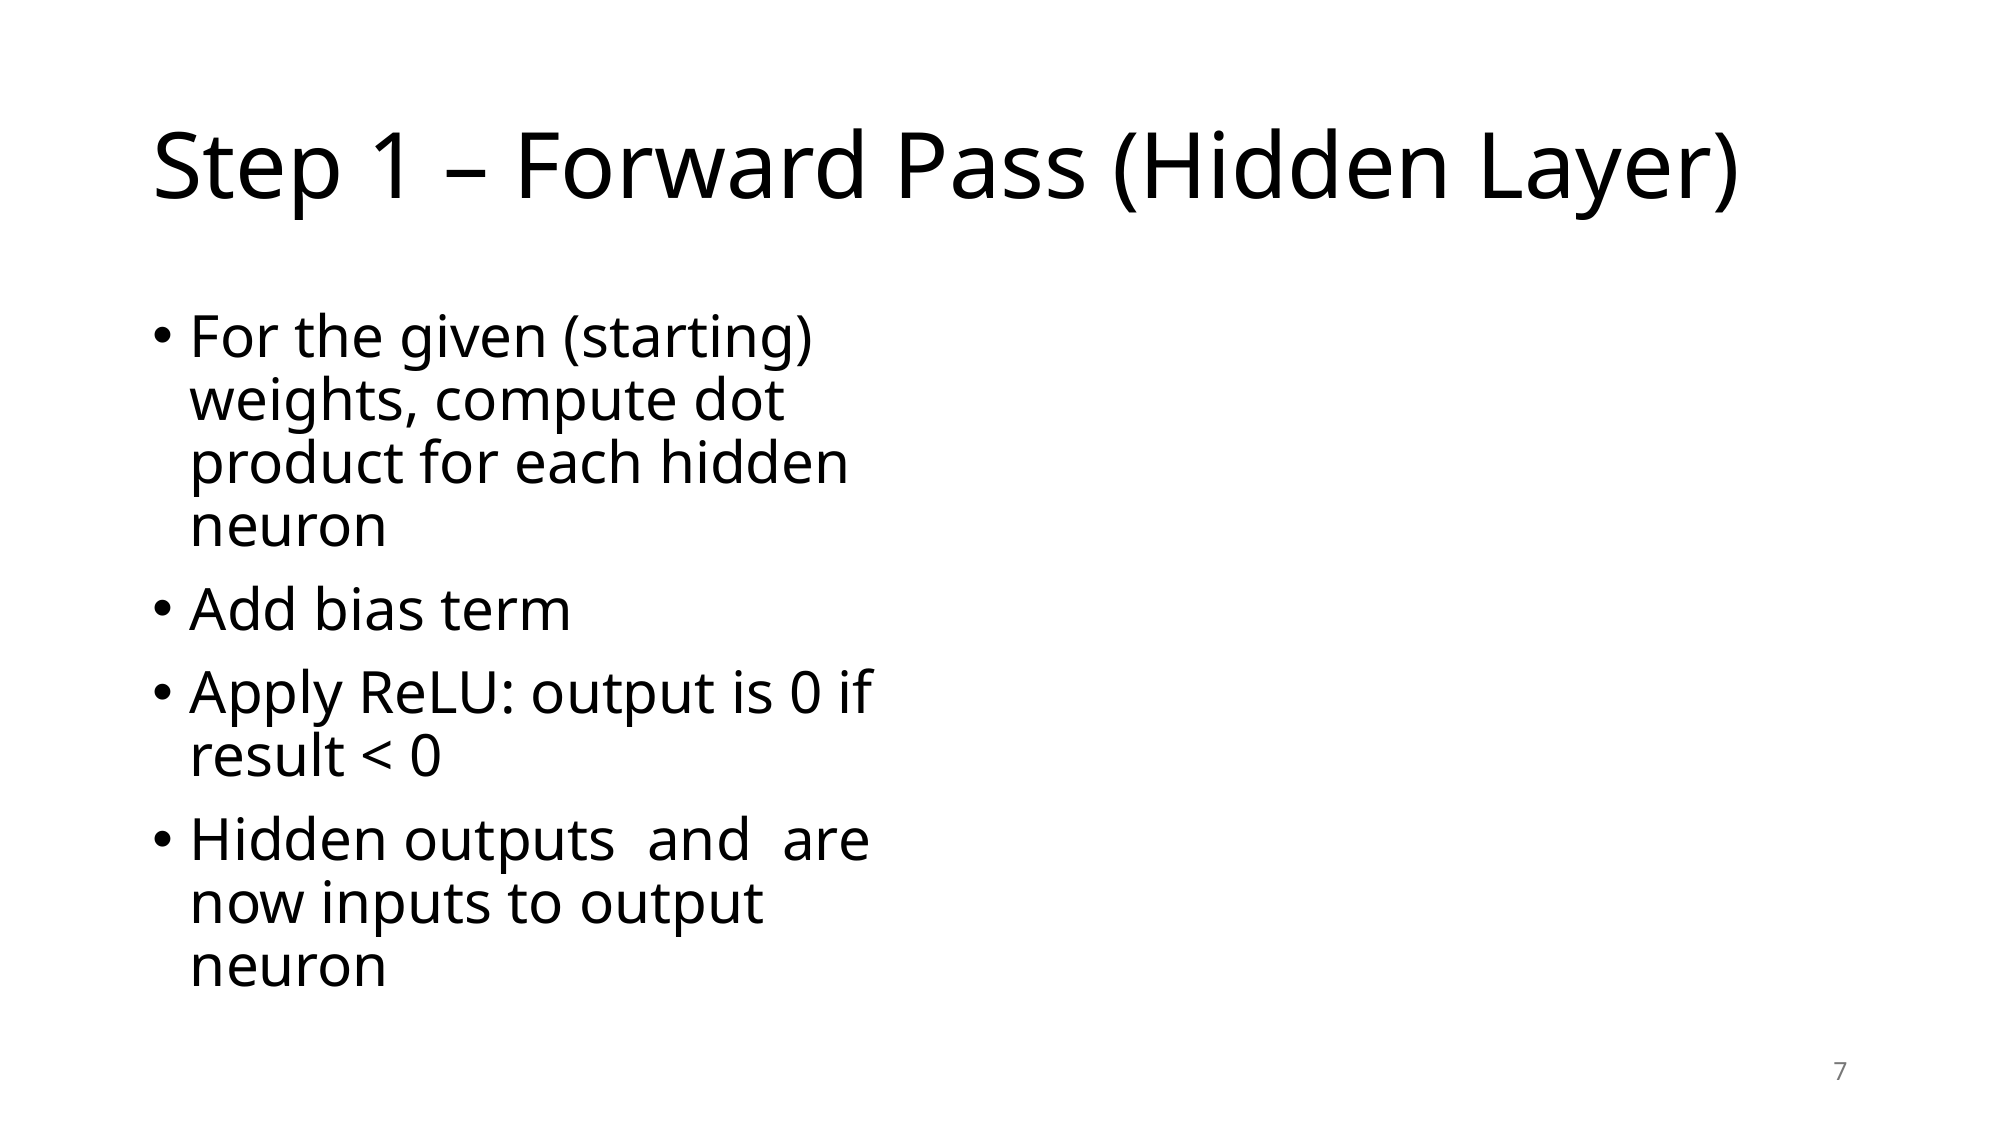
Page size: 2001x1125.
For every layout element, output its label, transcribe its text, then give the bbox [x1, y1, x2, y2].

title Step 1 – Forward Pass (Hidden Layer) [137, 59, 1863, 278]
slide_number 7 [1412, 1042, 1863, 1103]
